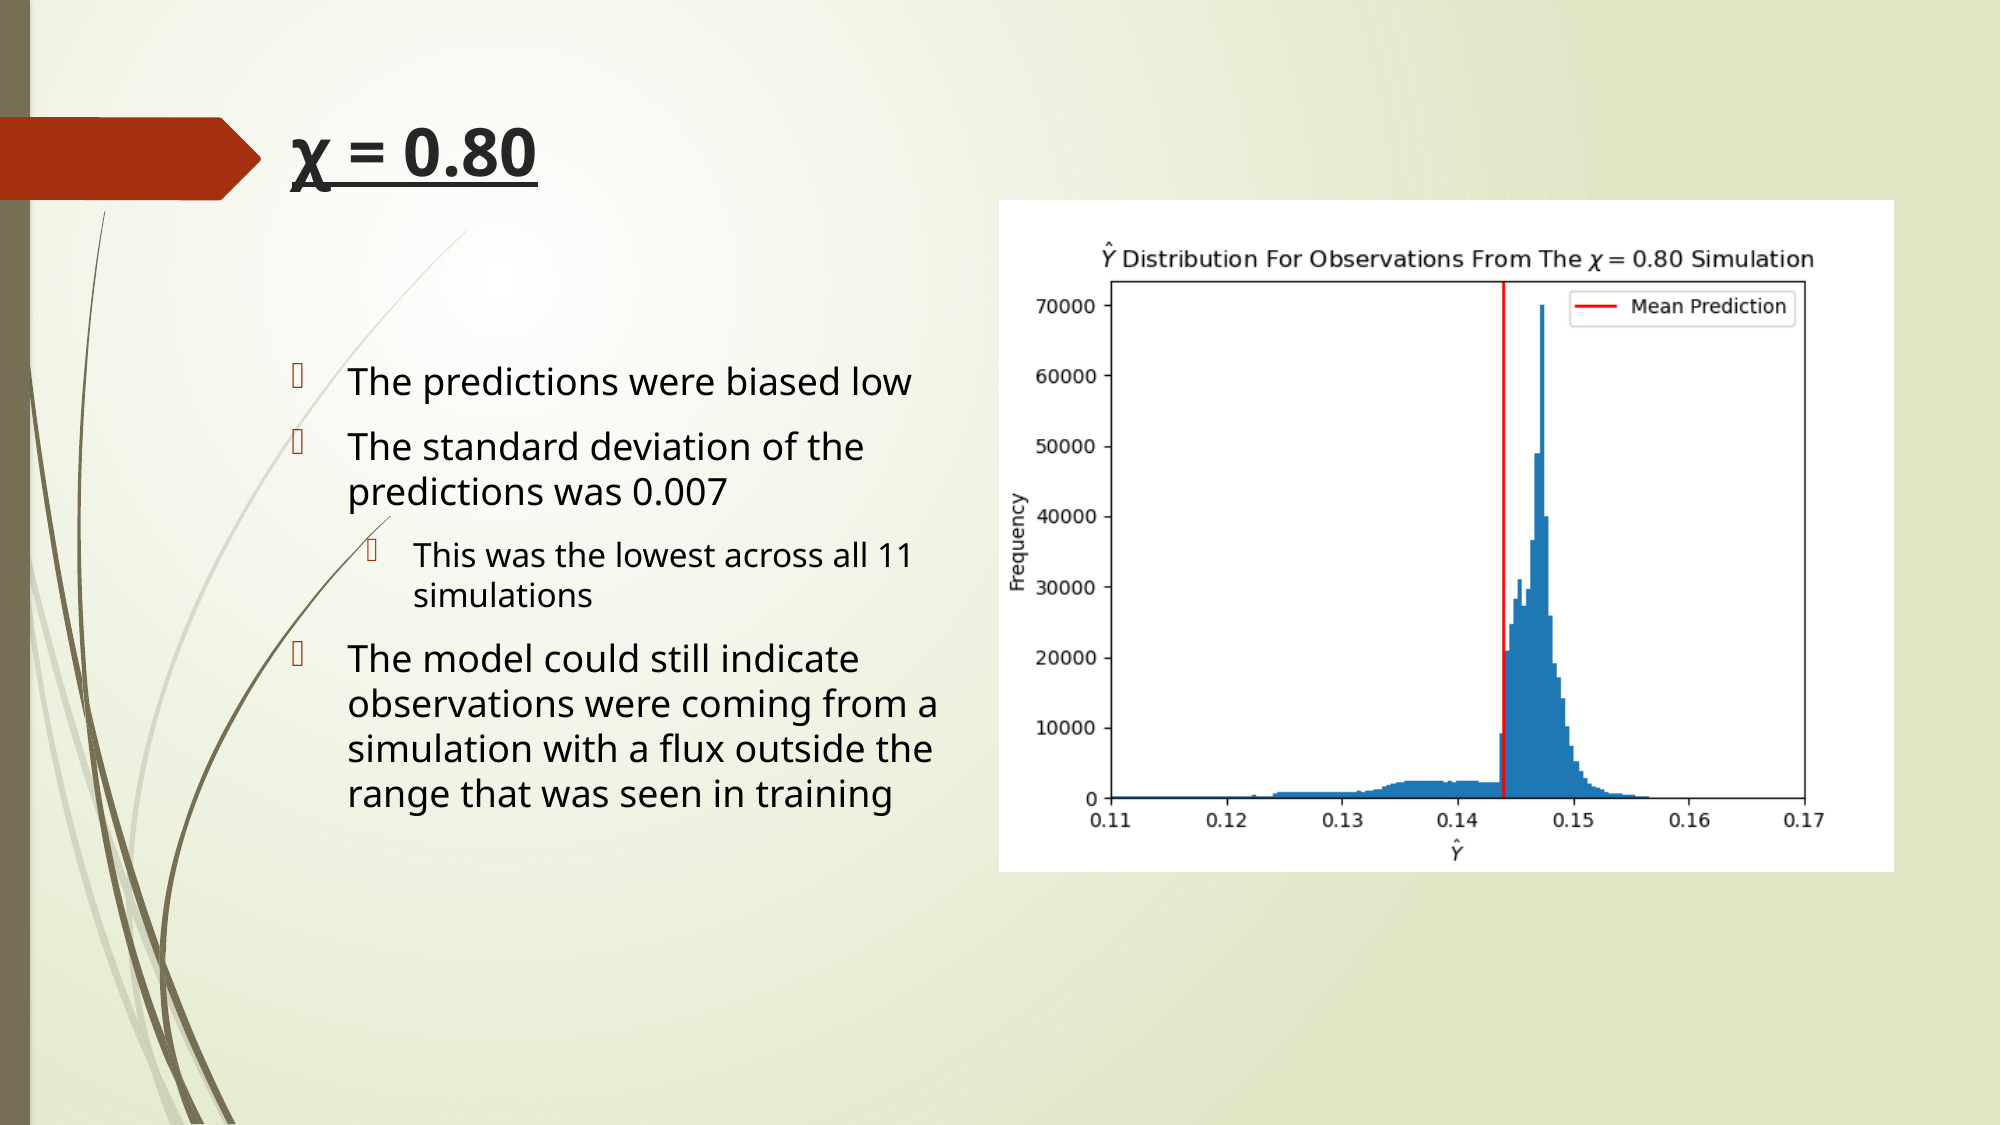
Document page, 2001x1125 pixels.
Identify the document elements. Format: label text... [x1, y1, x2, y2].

picture [999, 200, 1894, 872]
list The predictions were biased low The standard deviation of the predictions was 0.007 This was the lowest across all 11 simulations The model could still indicate observations were coming from a simulation with a flux outside the range that was seen in training [276, 350, 956, 970]
title χ = 0.80 [276, 102, 956, 313]
